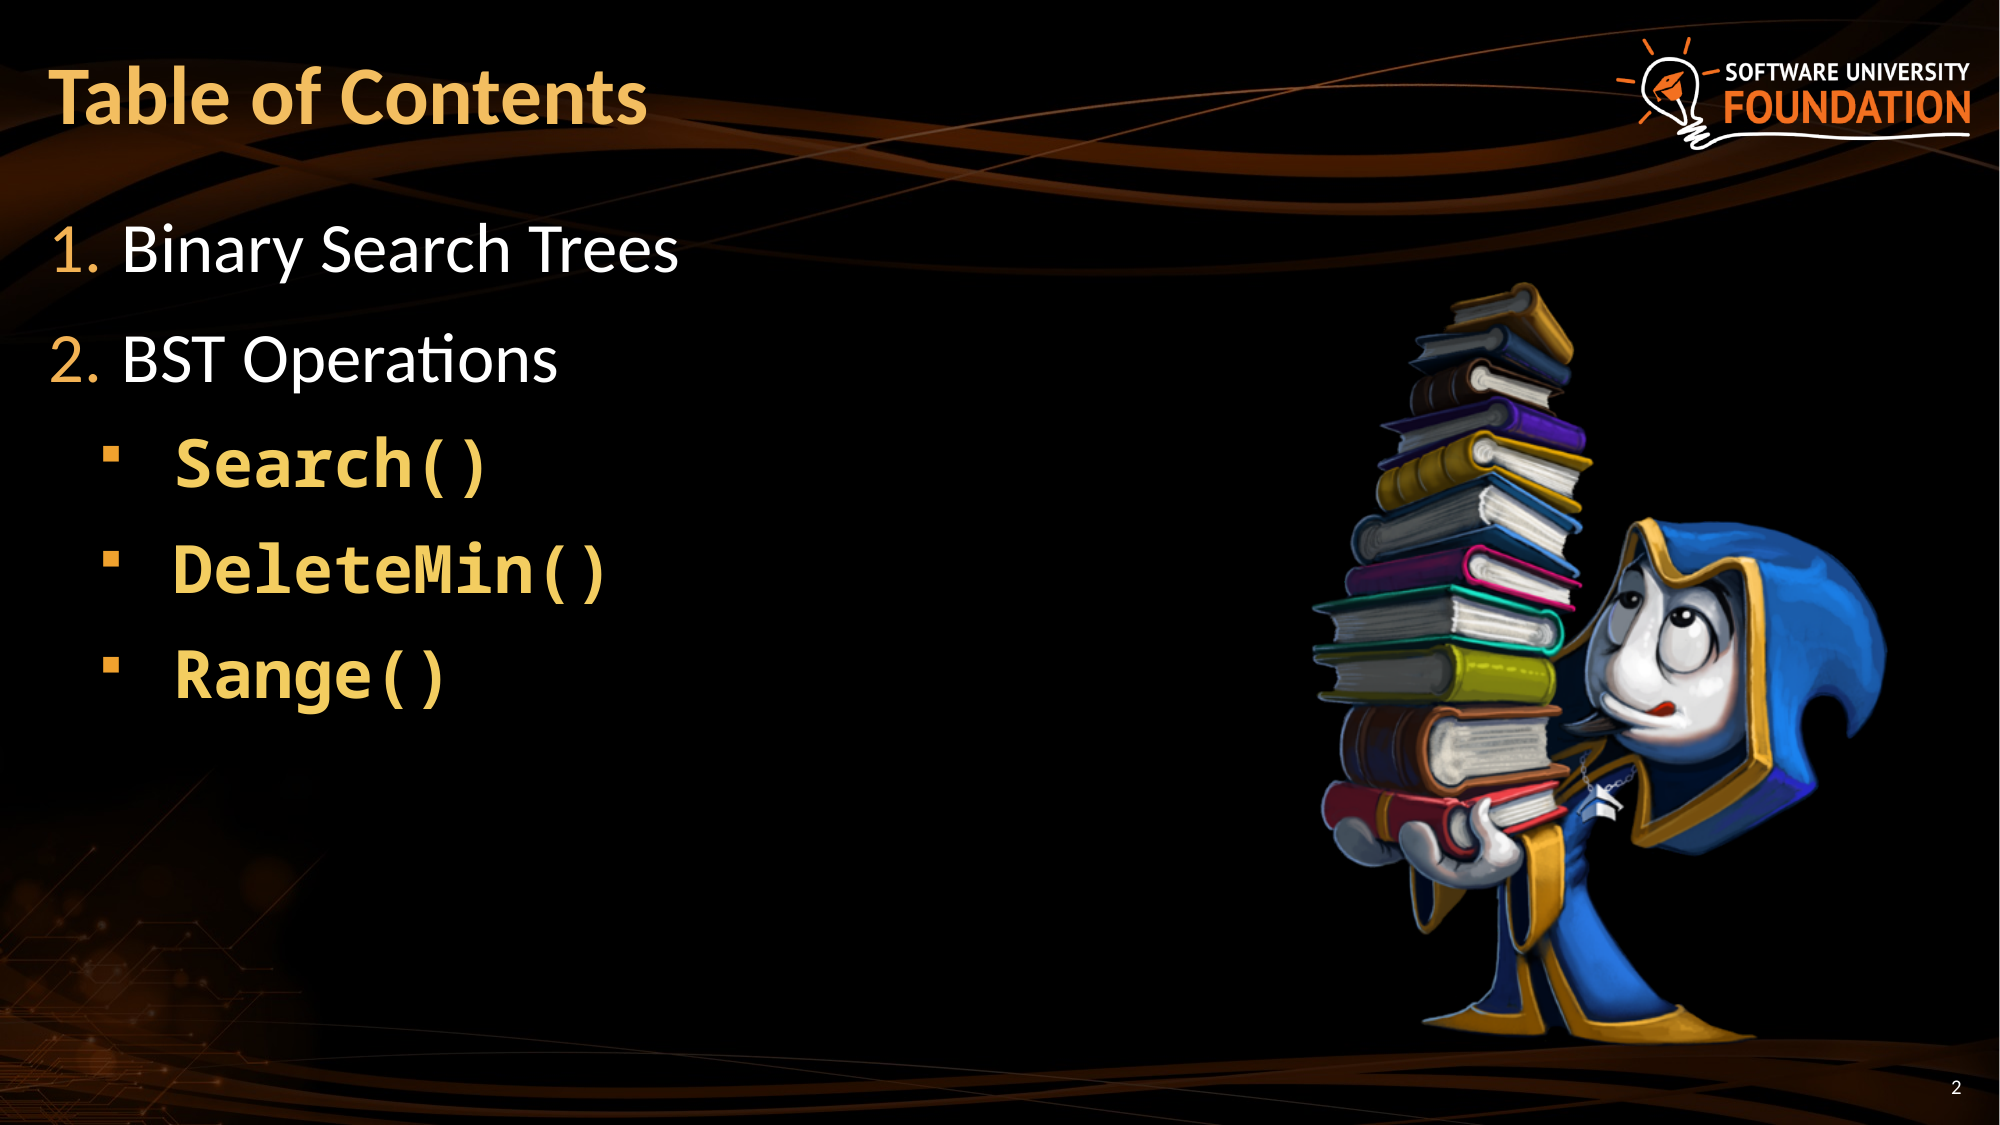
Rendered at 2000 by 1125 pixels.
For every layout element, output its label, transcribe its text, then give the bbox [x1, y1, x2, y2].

list Binary Search Trees BST Operations Search() DeleteMin() Range() [31, 195, 1968, 1103]
title Table of Contents [30, 6, 1602, 189]
picture [0, 0, 2000, 1125]
slide_number 2 [1897, 1070, 1968, 1103]
